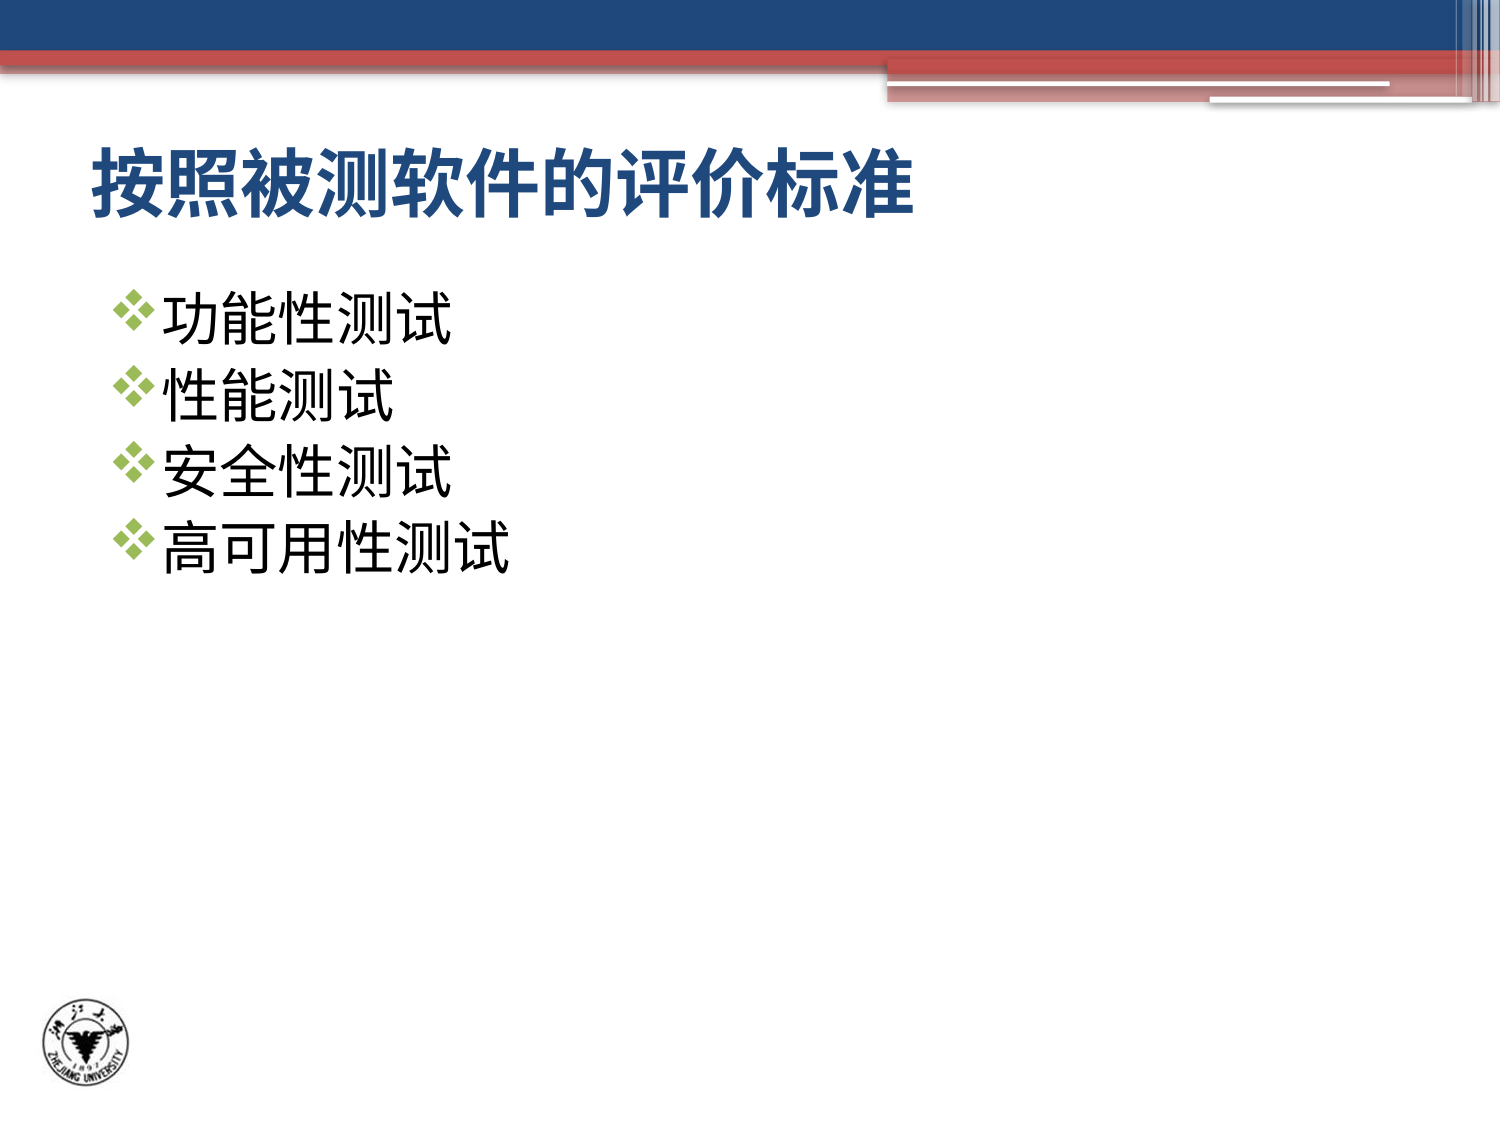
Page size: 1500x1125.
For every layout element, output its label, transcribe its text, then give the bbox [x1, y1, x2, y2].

title 按照被测软件的评价标准 [75, 112, 1425, 250]
picture [26, 987, 150, 1100]
list 功能性测试 性能测试 安全性测试 高可用性测试 [75, 275, 1425, 1079]
